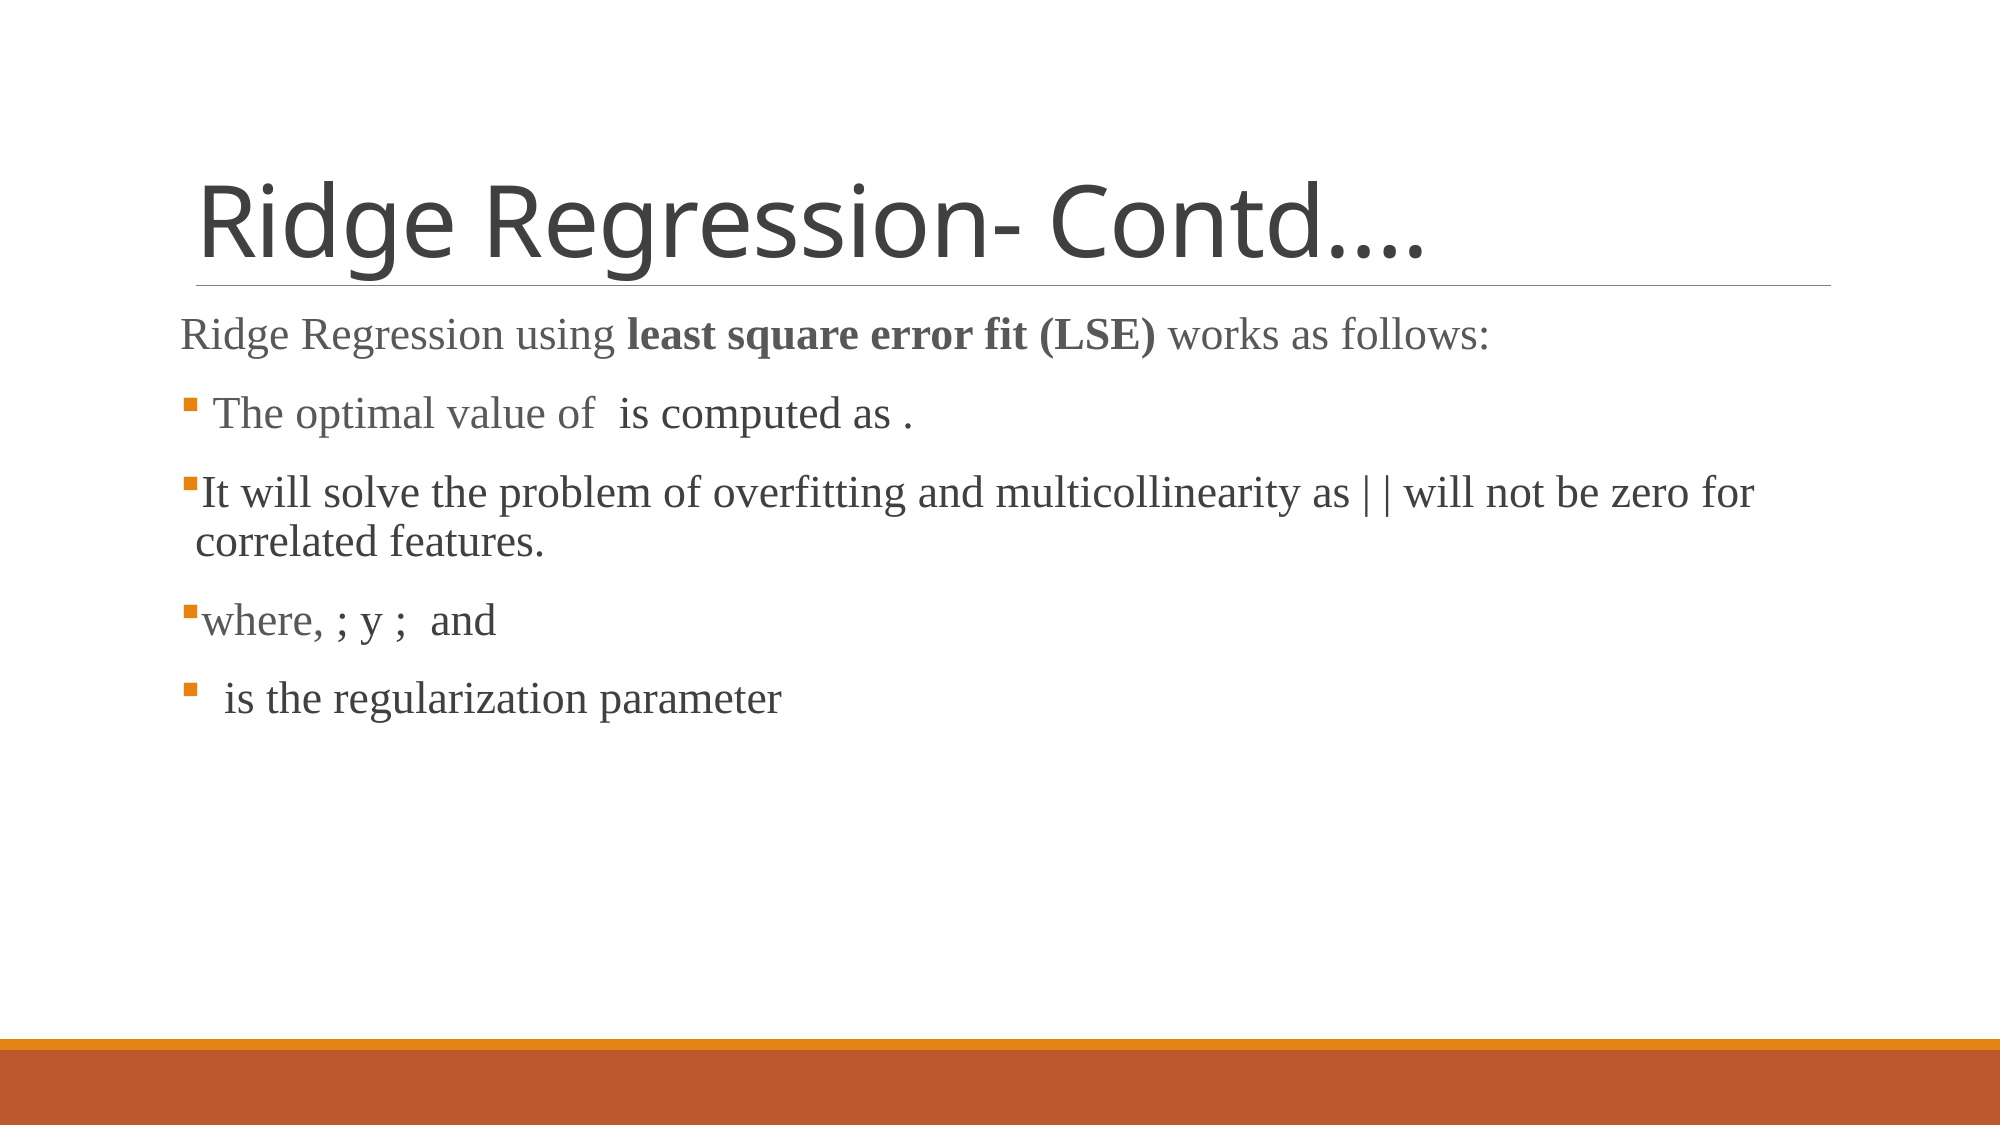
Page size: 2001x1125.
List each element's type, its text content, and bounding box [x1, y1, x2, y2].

title Ridge Regression- Contd…. [180, 47, 1830, 285]
